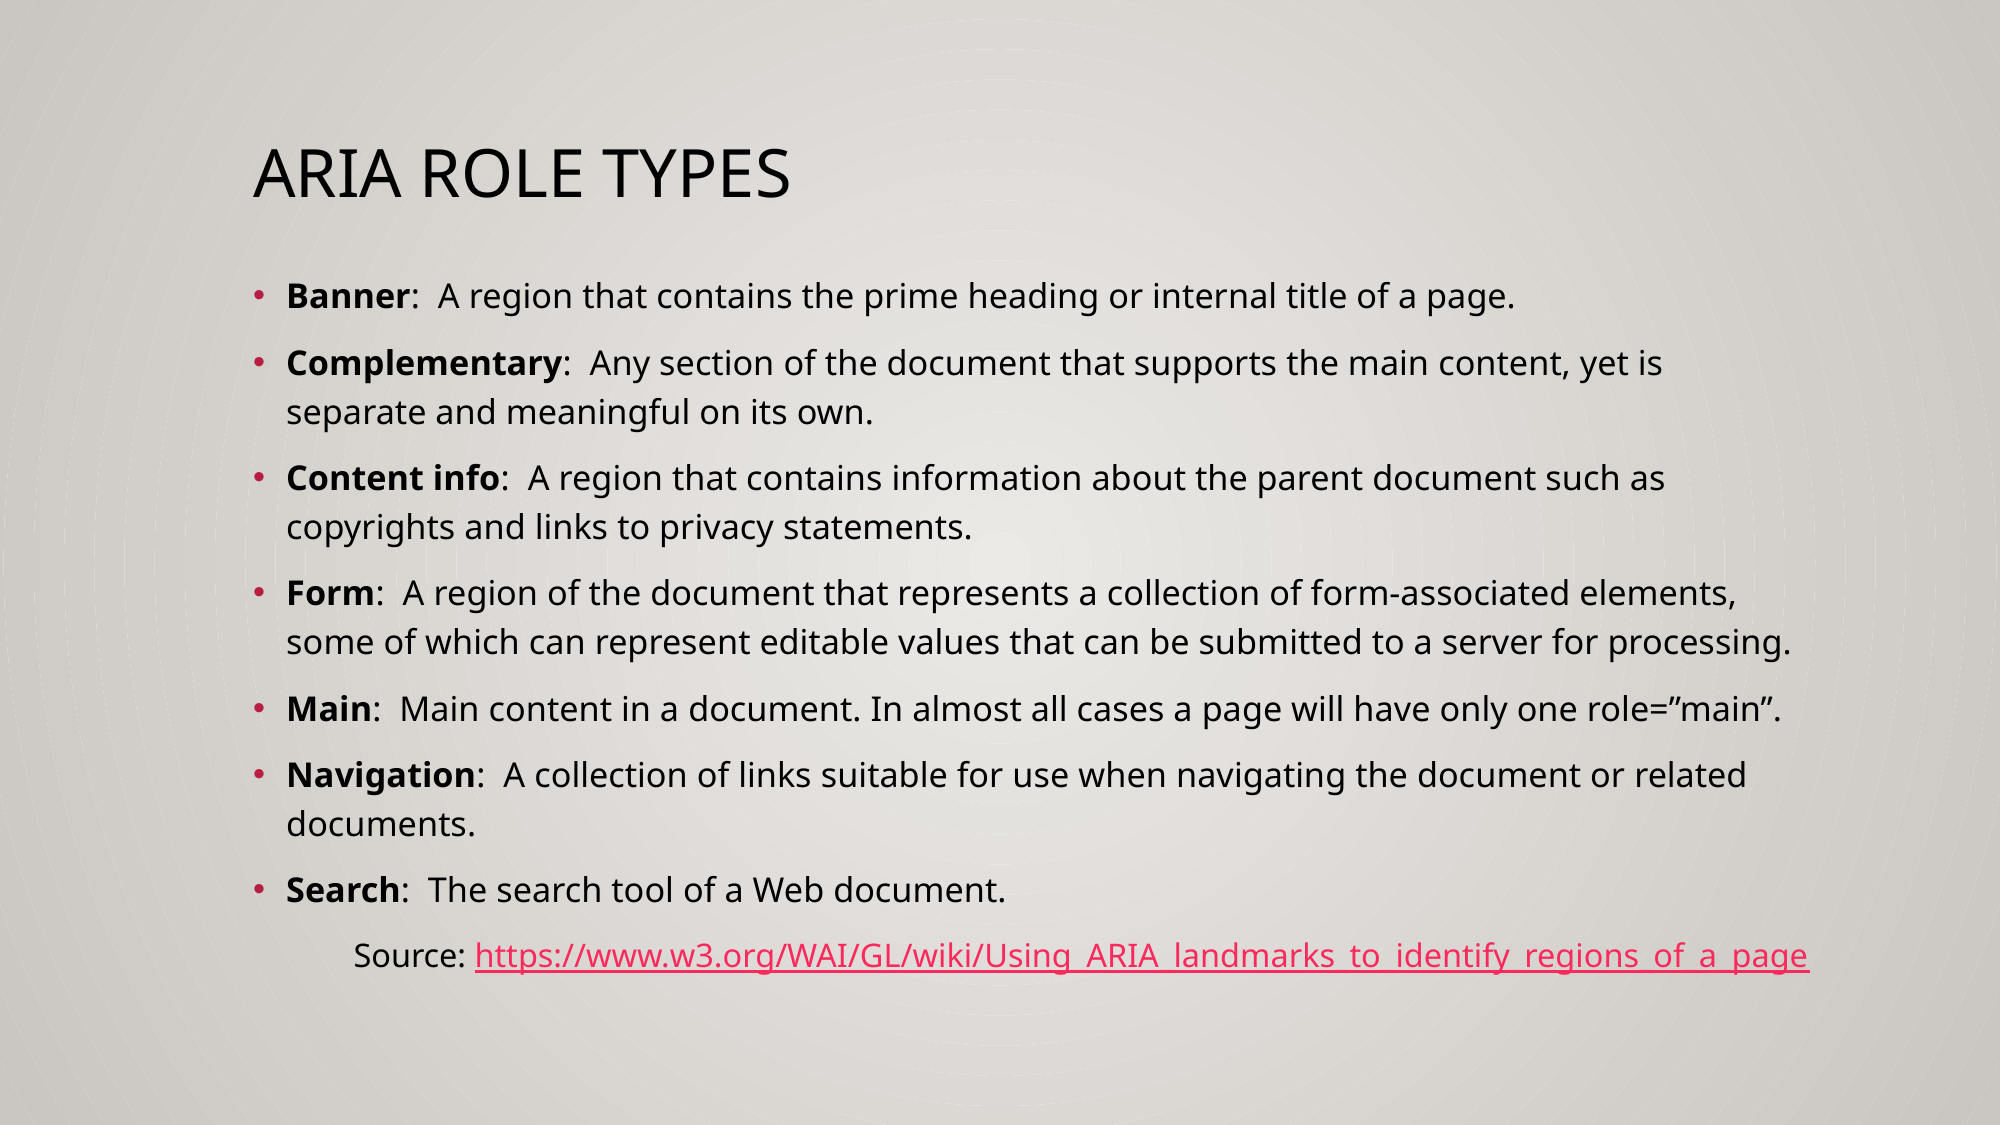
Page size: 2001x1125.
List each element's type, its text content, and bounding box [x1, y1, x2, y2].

title Aria Role Types [238, 131, 1814, 258]
list Banner: A region that contains the prime heading or internal title of a page. Complementary: Any section of the document that supports the main content, yet is separate and meaningful on its own. Content info: A region that contains information about the parent document such as copyrights and links to privacy statements. Form: A region of the document that represents a collection of form-associated elements, some of which can represent editable values that can be submitted to a server for processing. Main: Main content in a document. In almost all cases a page will have only one role=”main”. Navigation: A collection of links suitable for use when navigating the document or related documents. Search: The search tool of a Web document. Source: https://www.w3.org/WAI/GL/wiki/Using_ARIA_landmarks_to_identify_regions_of_a_page [238, 258, 1814, 1034]
